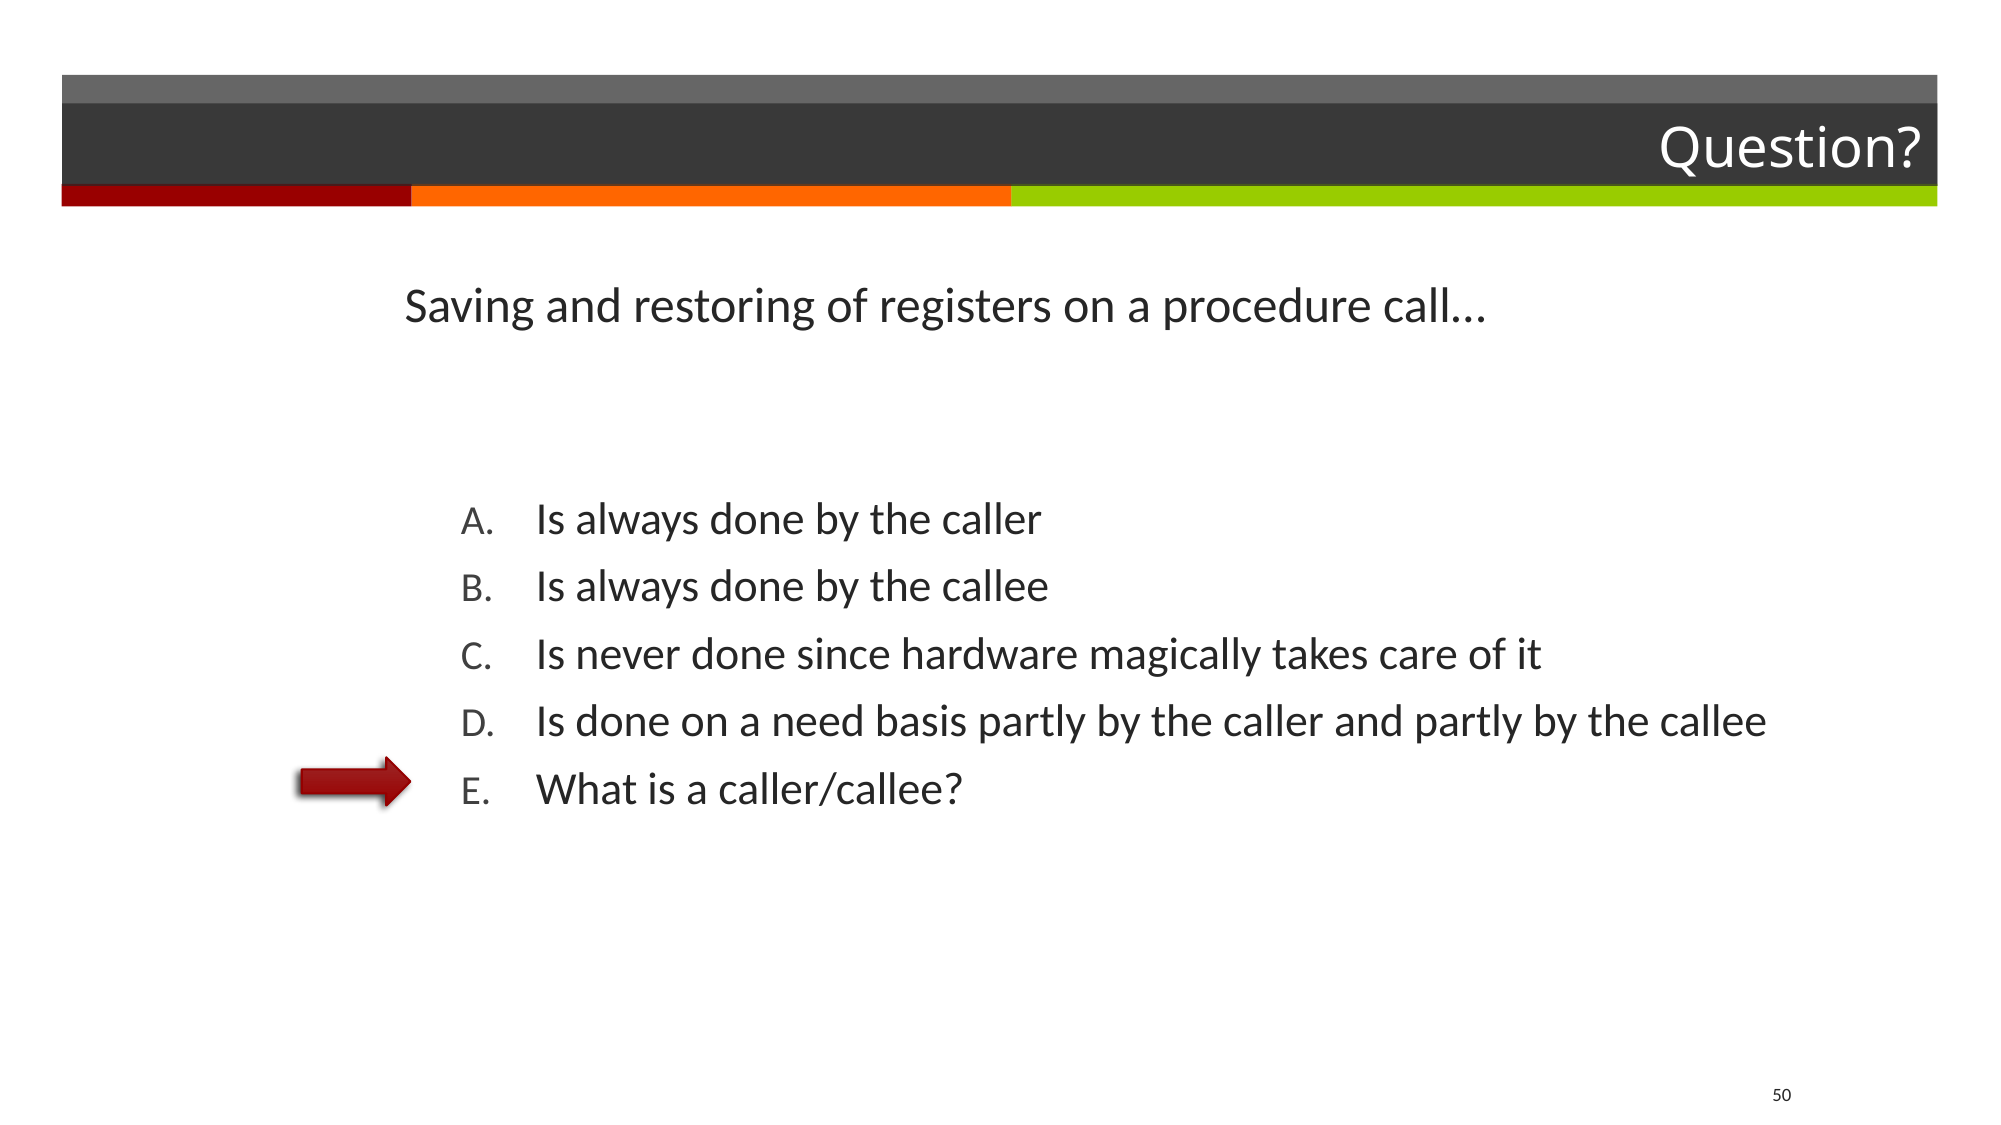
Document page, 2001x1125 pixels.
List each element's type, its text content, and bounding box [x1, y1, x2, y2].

list Saving and restoring of registers on a procedure call… [389, 265, 1830, 463]
text_box [300, 756, 412, 807]
list 50 [1690, 1074, 1807, 1125]
title Question? [62, 103, 1938, 186]
list Is always done by the caller Is always done by the callee Is never done since hardware magically takes care of it Is done on a need basis partly by the caller and partly by the callee What is a caller/callee? [389, 481, 1836, 1075]
